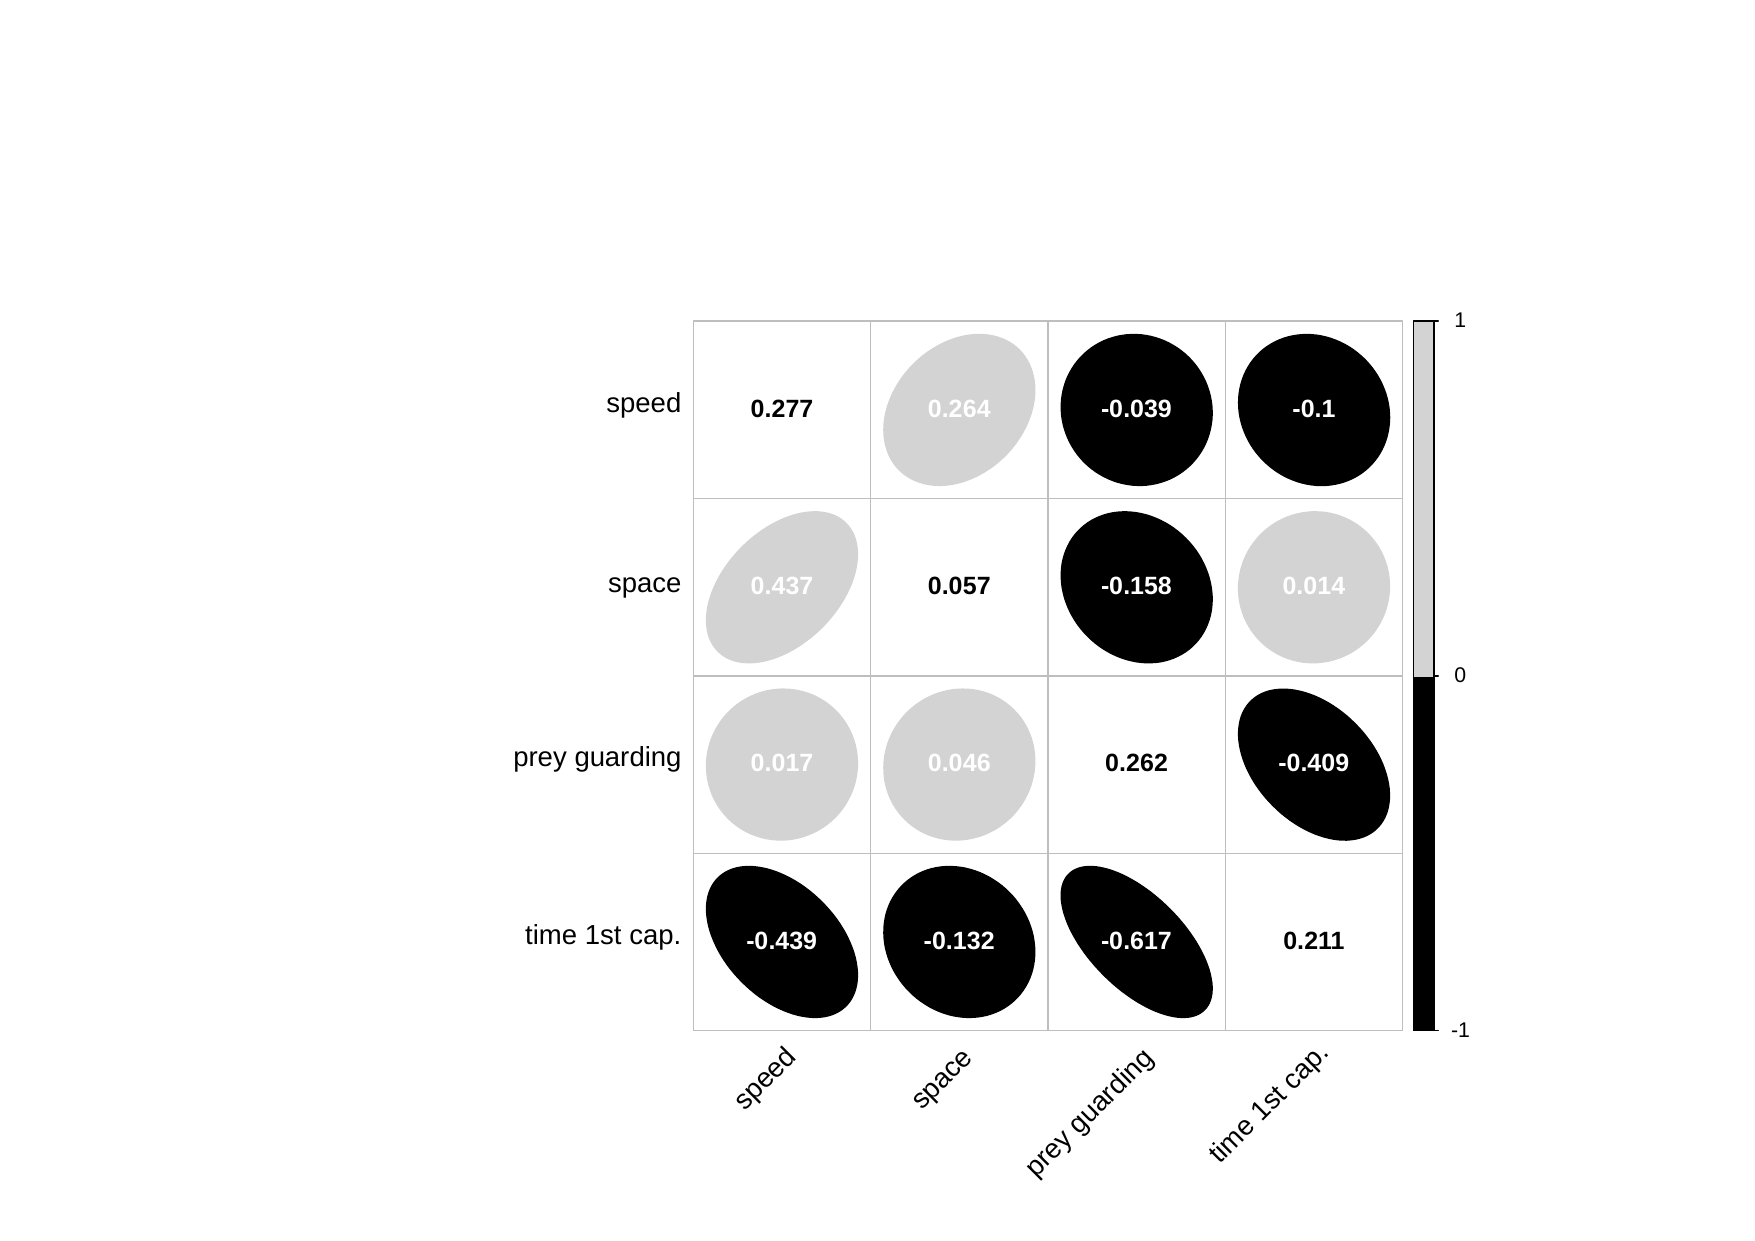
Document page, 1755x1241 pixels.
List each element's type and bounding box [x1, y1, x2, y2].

text_box [127, 169, 1628, 1127]
